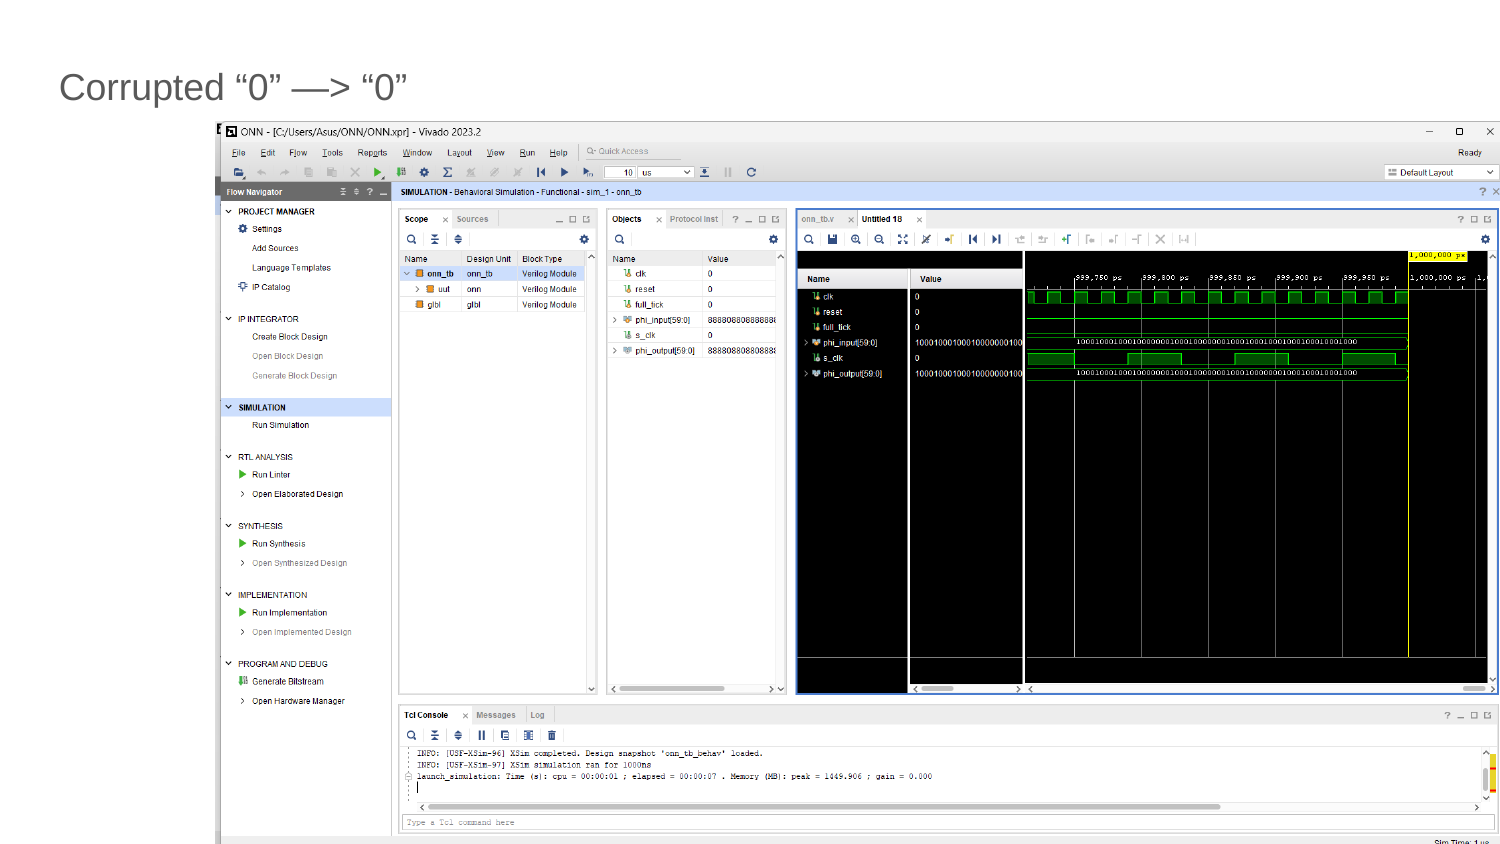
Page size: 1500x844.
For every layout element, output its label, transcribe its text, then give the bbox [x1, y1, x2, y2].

subtitle Corrupted “0” —> “0” [43, 51, 1442, 182]
picture [215, 120, 1500, 844]
